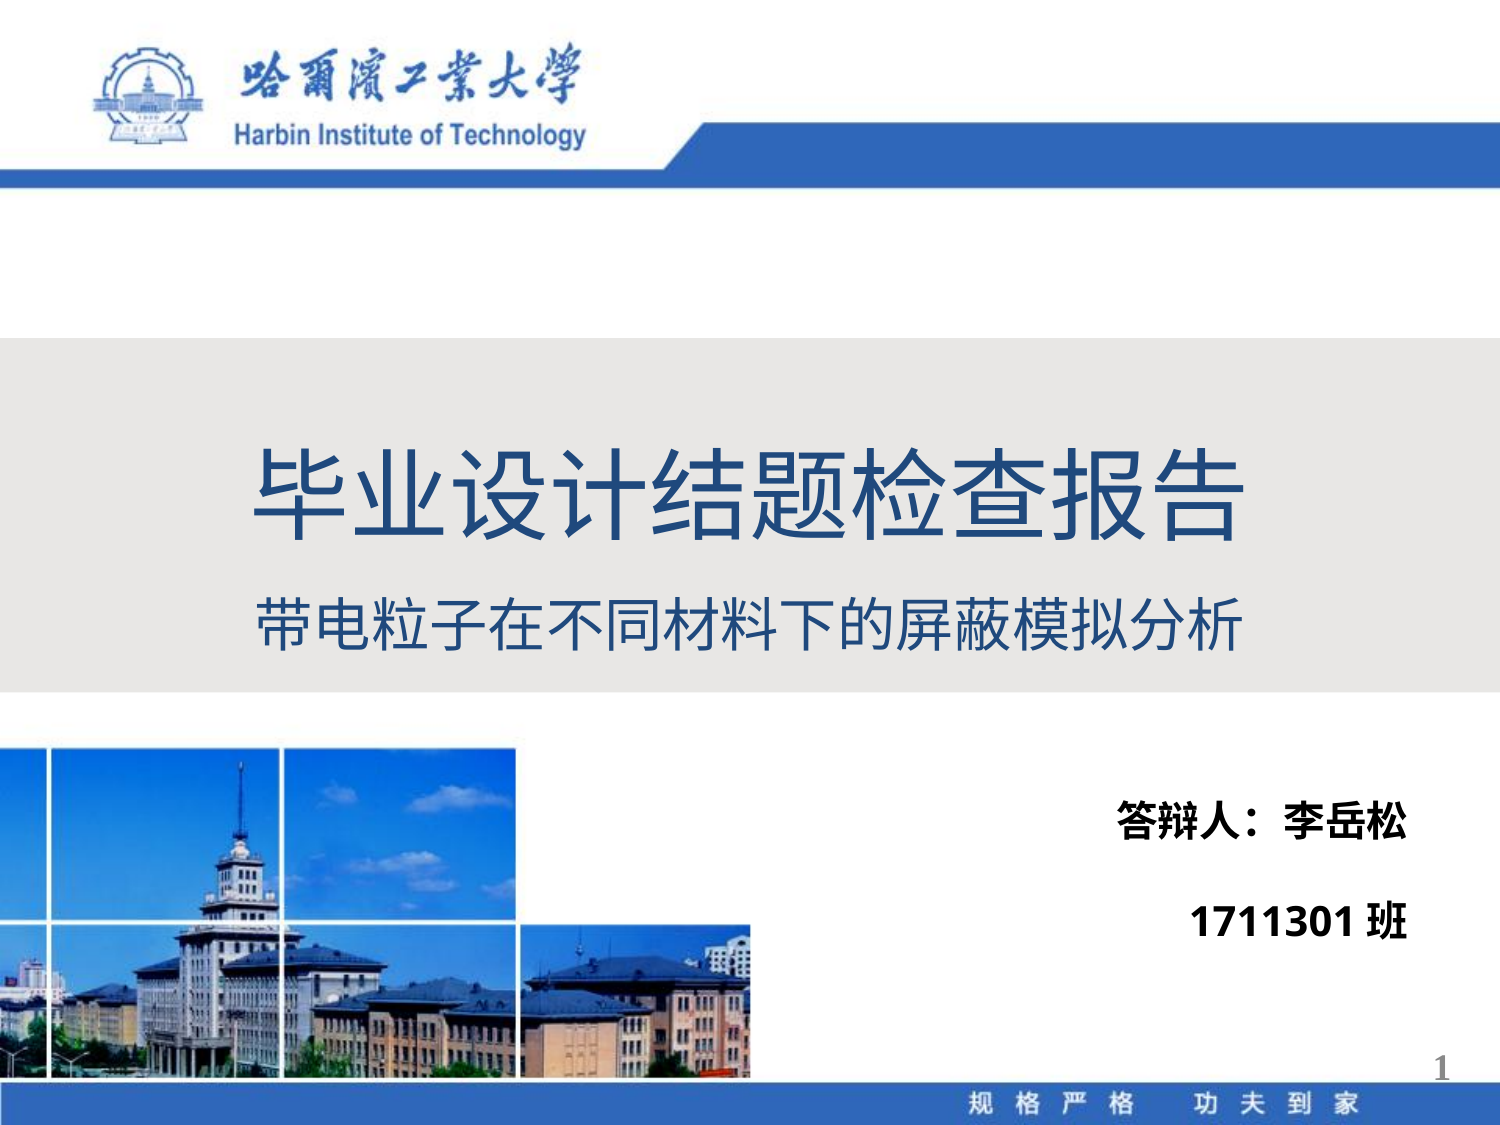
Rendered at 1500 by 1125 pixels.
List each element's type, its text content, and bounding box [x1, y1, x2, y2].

text_box 答辩人：李岳松 1711301班 [856, 786, 1424, 952]
picture [0, 0, 1500, 338]
slide_number 1 [1115, 1034, 1467, 1096]
picture [0, 693, 1500, 1125]
text_box 毕业设计结题检查报告 带电粒子在不同材料下的屏蔽模拟分析 [0, 338, 1500, 693]
